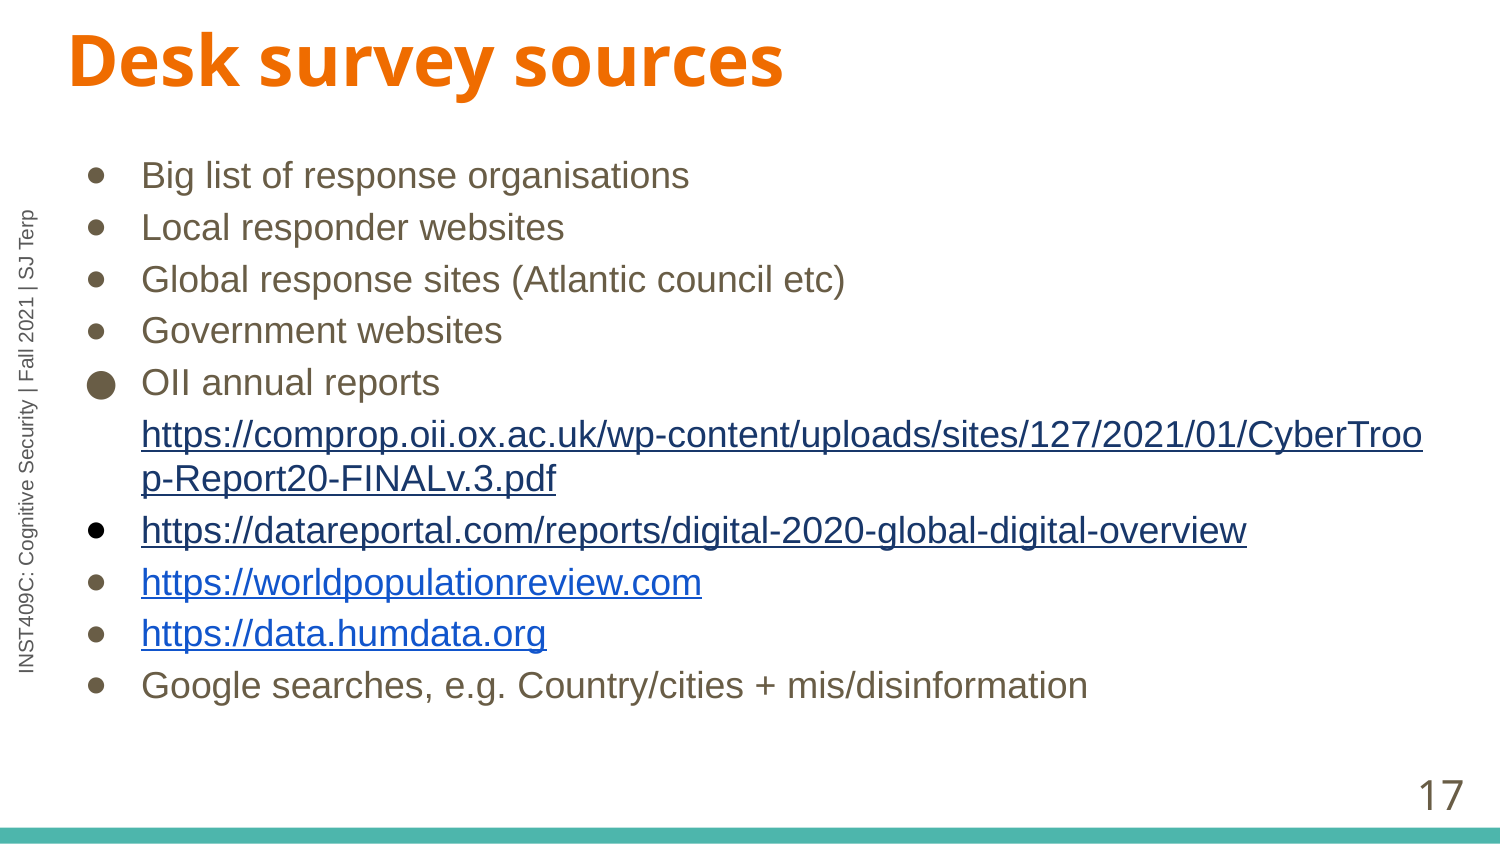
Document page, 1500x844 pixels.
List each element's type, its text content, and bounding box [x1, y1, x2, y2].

title Desk survey sources [51, 0, 1449, 116]
slide_number ‹#› [1389, 764, 1480, 830]
list Big list of response organisations Local responder websites Global response sites (Atlantic council etc) Government websites OII annual reports https://comprop.oii.ox.ac.uk/wp-content/uploads/sites/127/2021/01/CyberTroop-Report20-FINALv.3.pdf https://datareportal.com/reports/digital-2020-global-digital-overview https://worldpopulationreview.com https://data.humdata.org Google searches, e.g. Country/cities + mis/disinformation [51, 129, 1449, 750]
